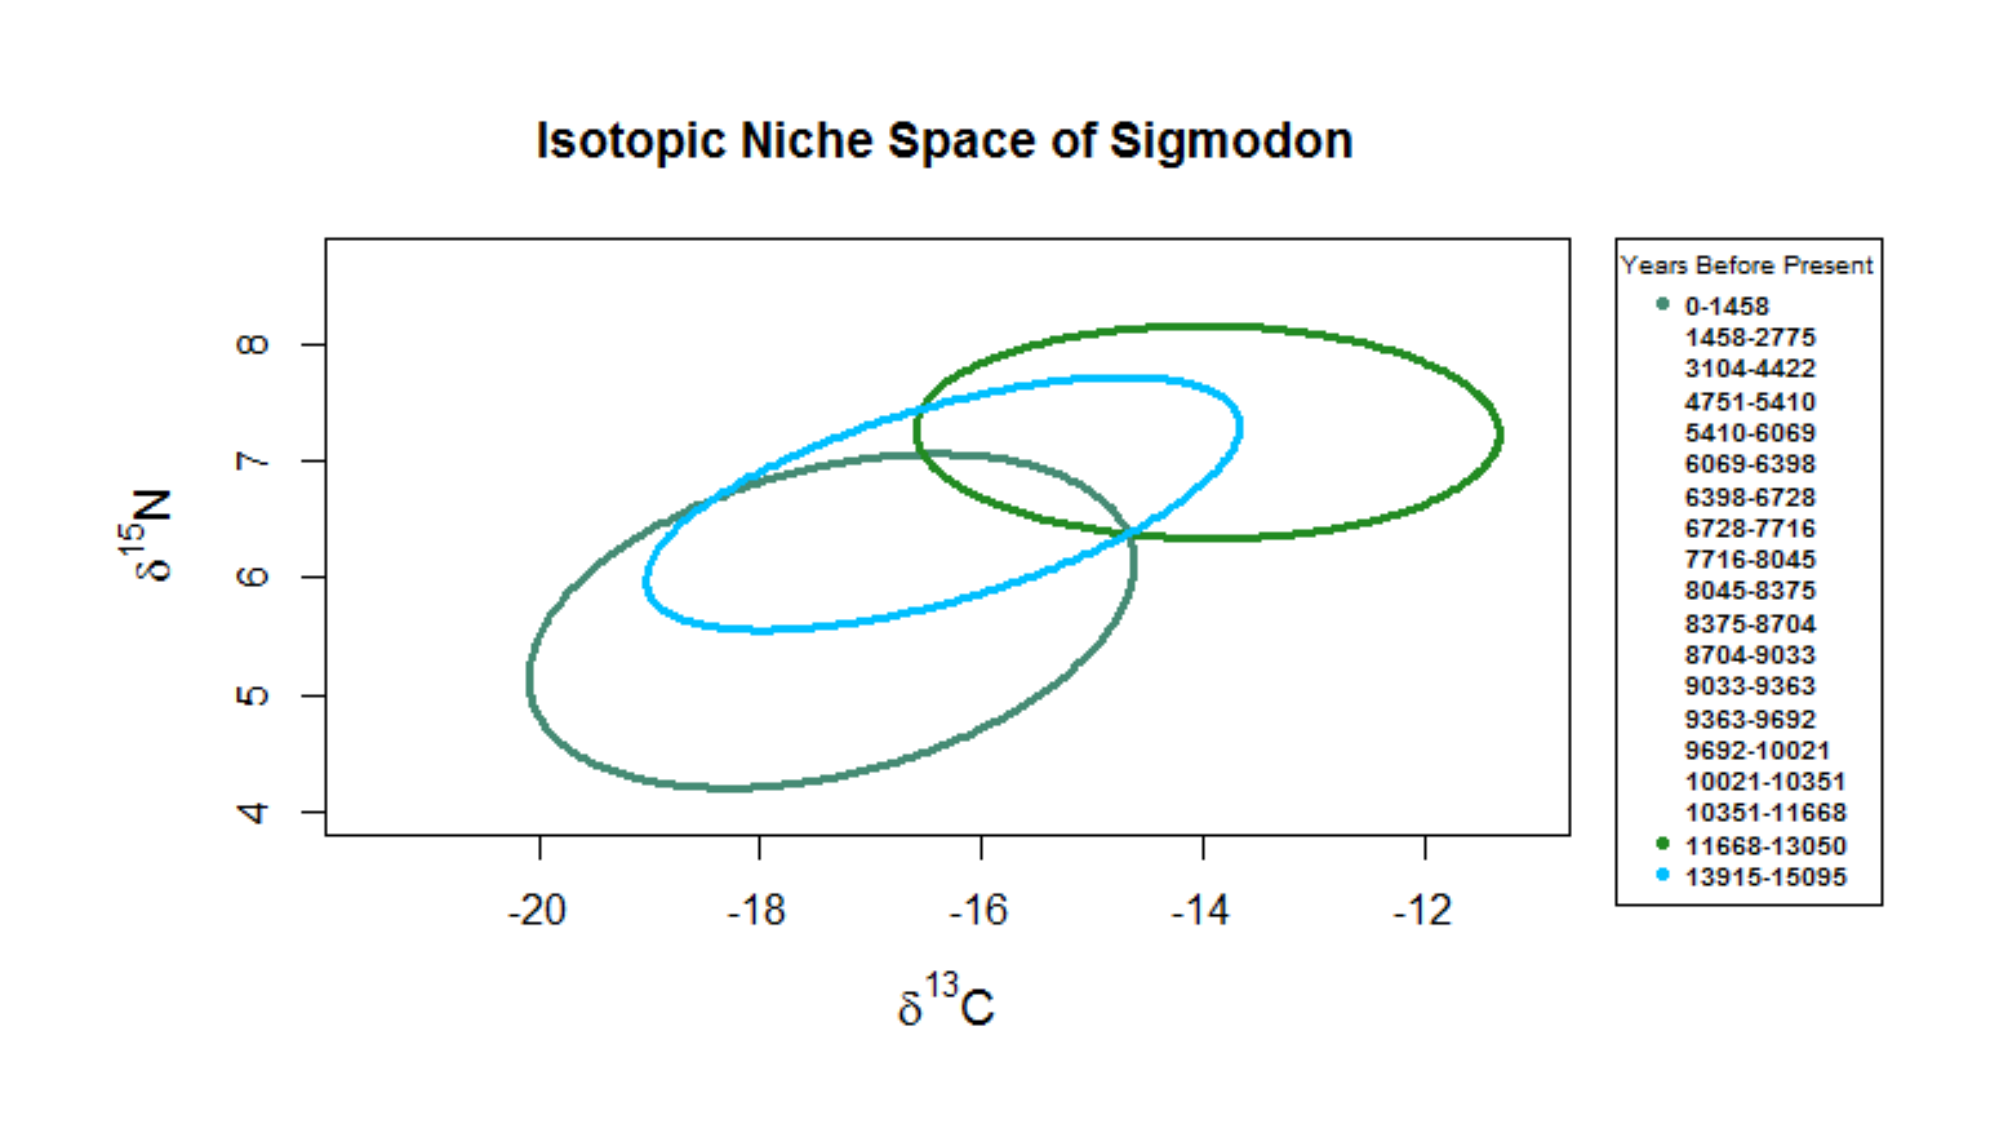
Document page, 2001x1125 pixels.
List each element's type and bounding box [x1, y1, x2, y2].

list [74, 37, 1923, 1088]
